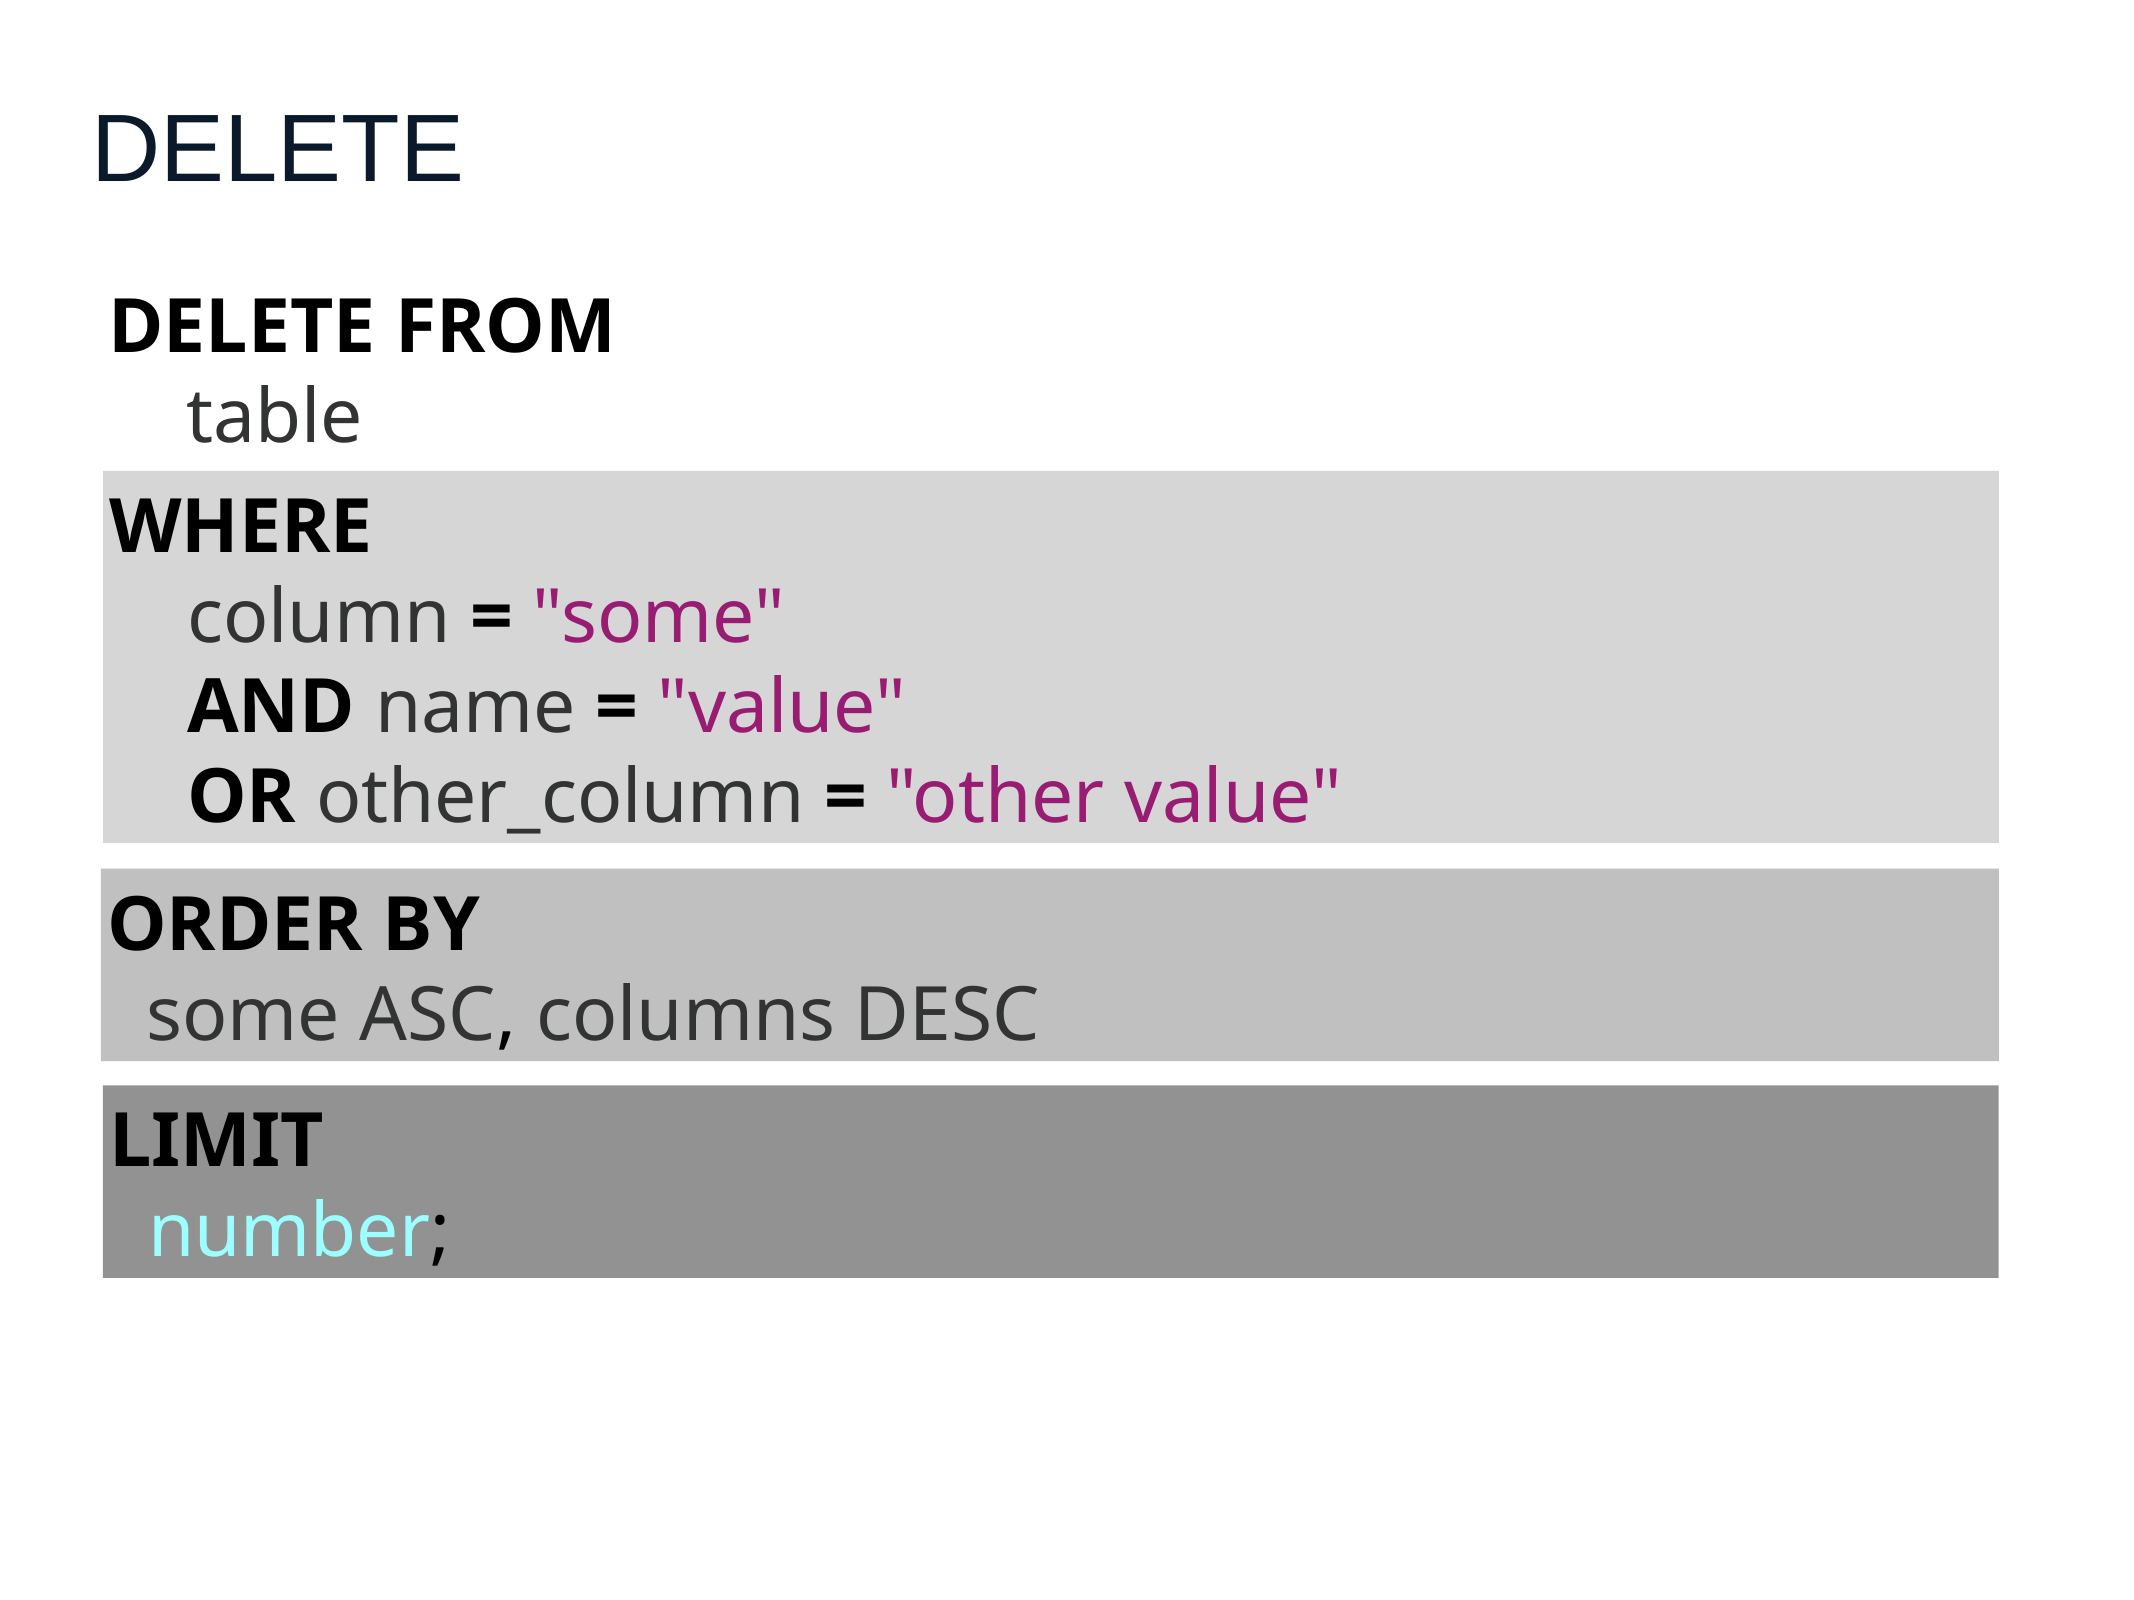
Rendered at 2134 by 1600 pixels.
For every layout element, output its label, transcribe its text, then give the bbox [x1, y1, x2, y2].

text_box LIMIT number; [102, 1085, 1999, 1278]
text_box DELETE FROM table [102, 270, 1998, 464]
text_box WHERE column = "some" AND name = "value" OR other_column = "other value" [103, 470, 1999, 844]
text_box ORDER BY some ASC, columns DESC [100, 868, 1999, 1062]
title DELETE [91, 1, 2043, 295]
